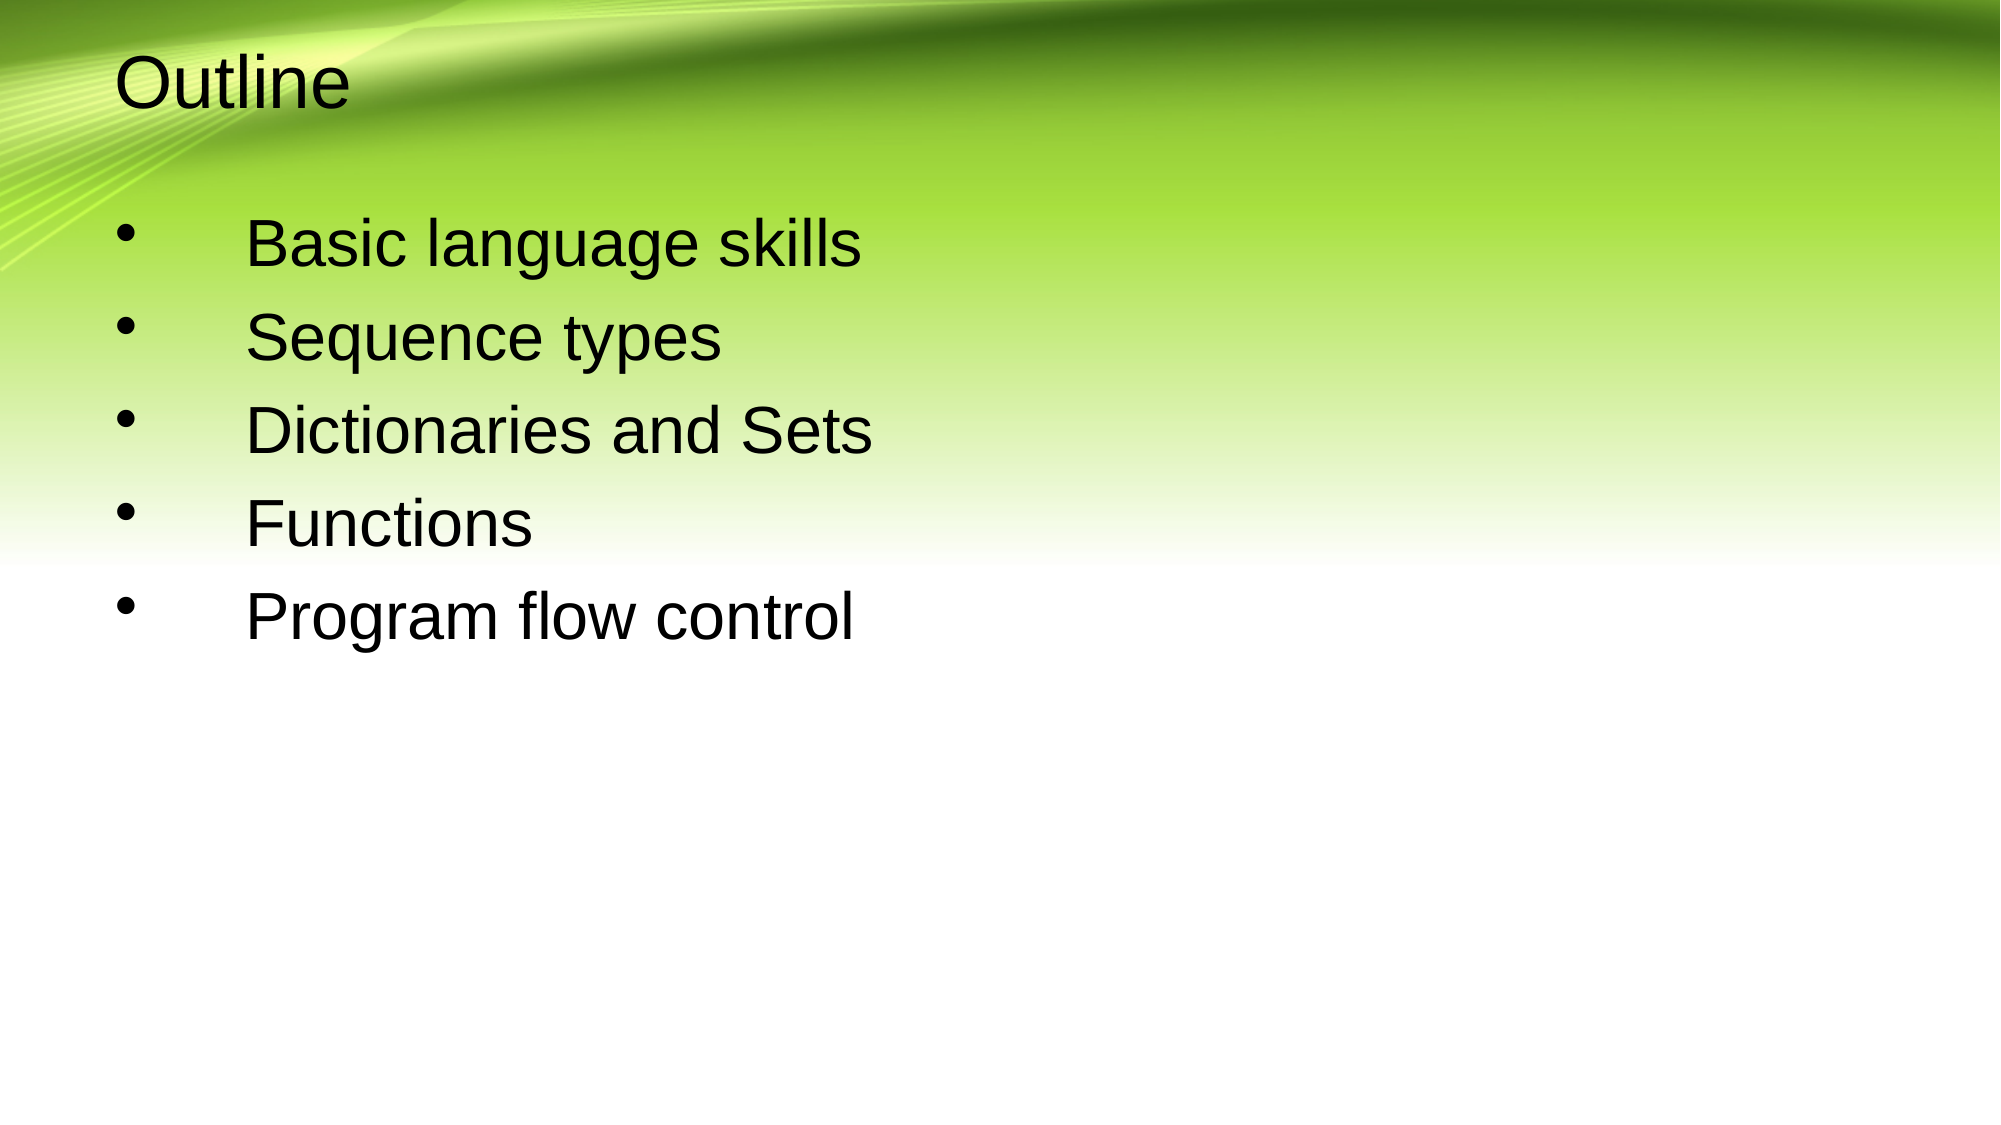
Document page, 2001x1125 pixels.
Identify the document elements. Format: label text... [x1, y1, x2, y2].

title Outline [99, 30, 1901, 127]
list Basic language skills Sequence types Dictionaries and Sets Functions Program flow control [99, 192, 1901, 1006]
picture [0, 0, 2000, 1125]
